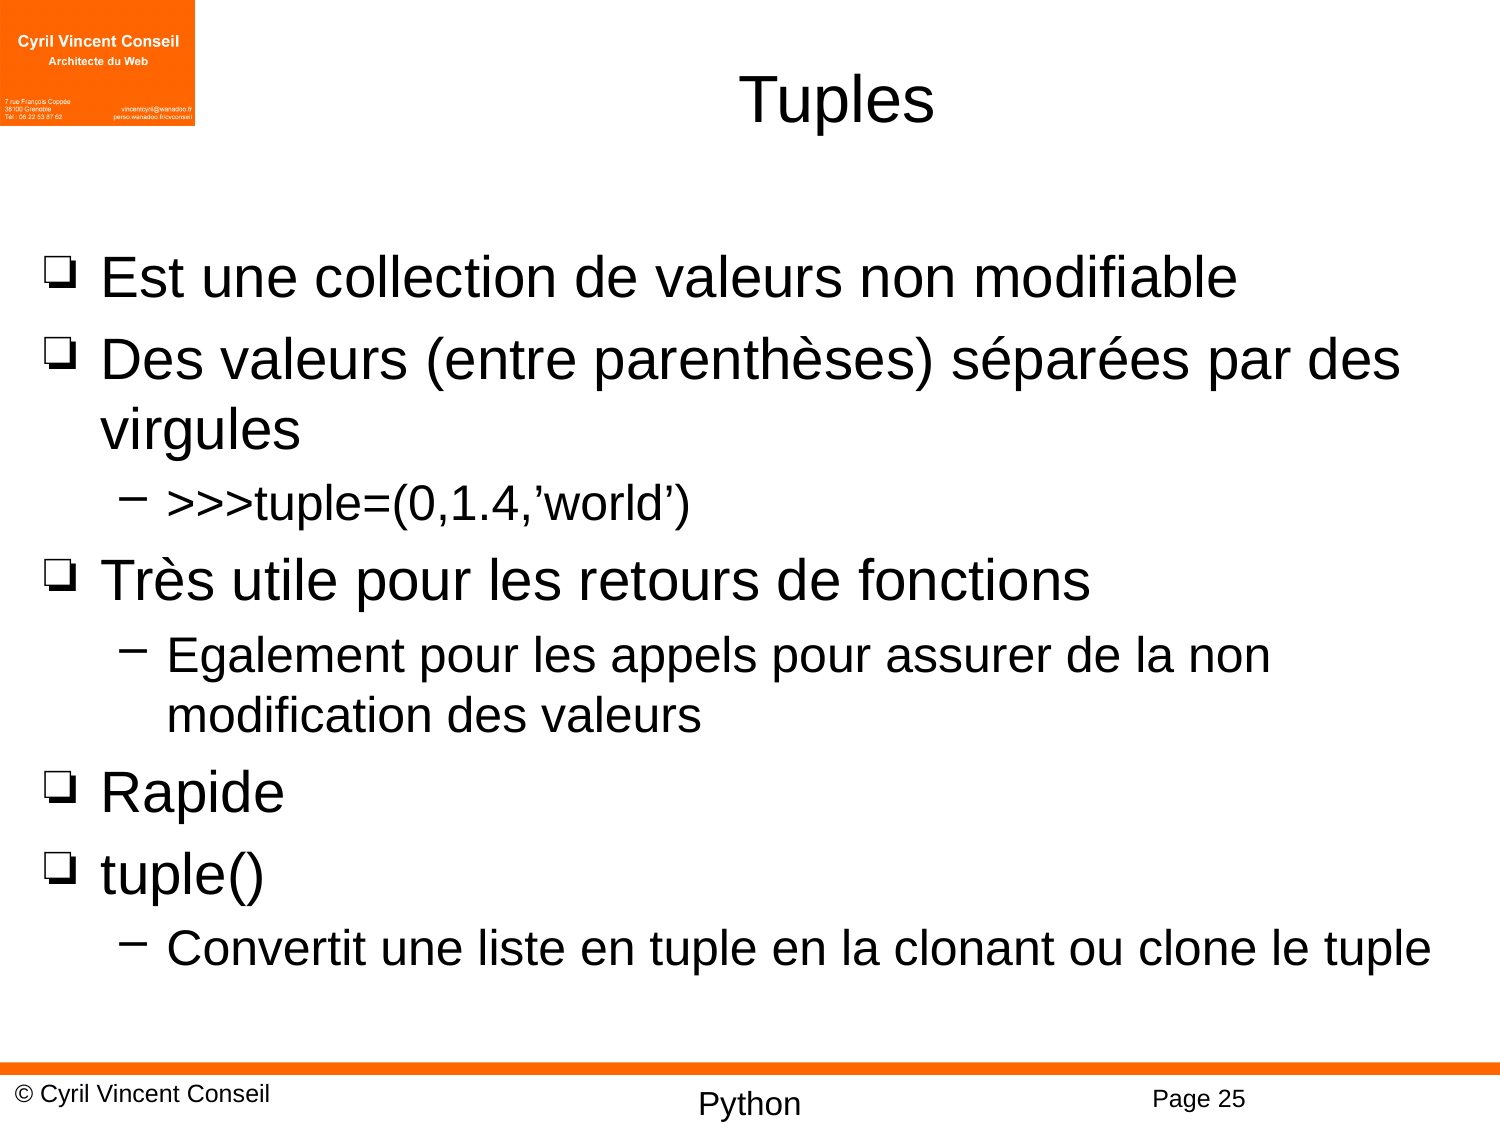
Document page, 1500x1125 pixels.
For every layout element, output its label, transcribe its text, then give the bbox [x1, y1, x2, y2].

title Tuples [194, 2, 1480, 190]
picture [0, 0, 195, 126]
list Est une collection de valeurs non modifiable Des valeurs (entre parenthèses) séparées par des virgules >>>tuple=(0,1.4,’world’) Très utile pour les retours de fonctions Egalement pour les appels pour assurer de la non modification des valeurs Rapide tuple() Convertit une liste en tuple en la clonant ou clone le tuple [29, 231, 1468, 1059]
